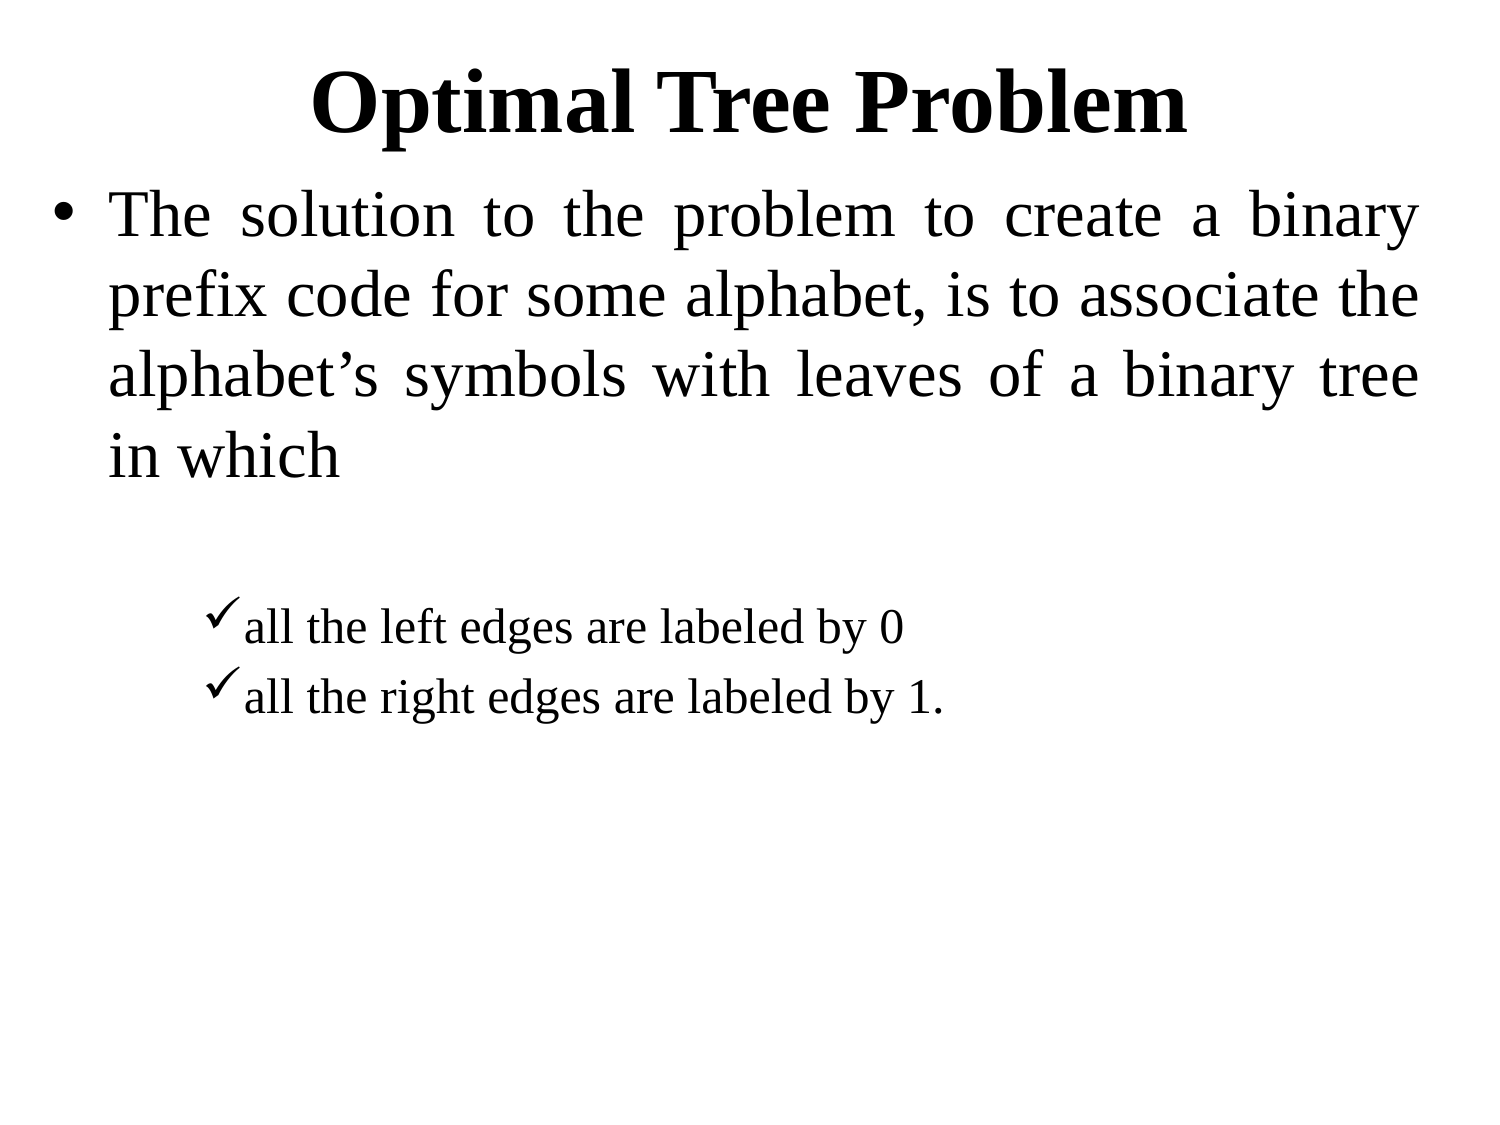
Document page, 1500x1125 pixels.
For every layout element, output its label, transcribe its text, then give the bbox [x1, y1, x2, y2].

list The solution to the problem to create a binary prefix code for some alphabet, is to associate the alphabet’s symbols with leaves of a binary tree in which all the left edges are labeled by 0 all the right edges are labeled by 1. [37, 162, 1438, 1125]
title Optimal Tree Problem [112, 24, 1388, 168]
